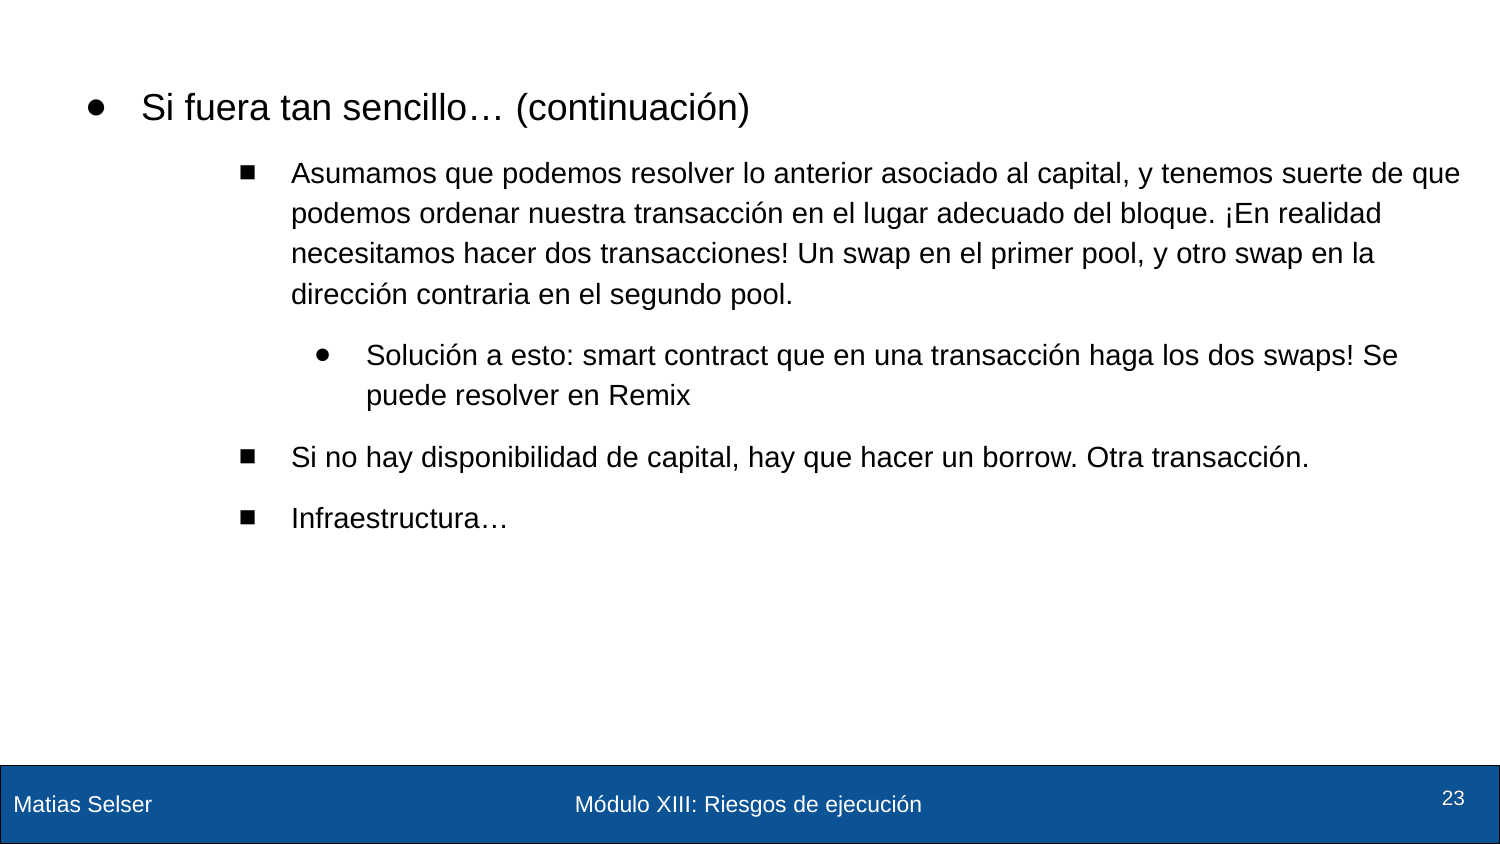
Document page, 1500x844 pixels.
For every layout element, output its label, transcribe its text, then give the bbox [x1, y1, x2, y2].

slide_number ‹#› [1389, 764, 1480, 830]
title Módulo XIII: Riesgos de ejecución [0, 764, 1499, 843]
list Si fuera tan sencillo… (continuación) Asumamos que podemos resolver lo anterior asociado al capital, y tenemos suerte de que podemos ordenar nuestra transacción en el lugar adecuado del bloque. ¡En realidad necesitamos hacer dos transacciones! Un swap en el primer pool, y otro swap en la dirección contraria en el segundo pool. Solución a esto: smart contract que en una transacción haga los dos swaps! Se puede resolver en Remix Si no hay disponibilidad de capital, hay que hacer un borrow. Otra transacción. Infraestructura… [51, 61, 1499, 764]
